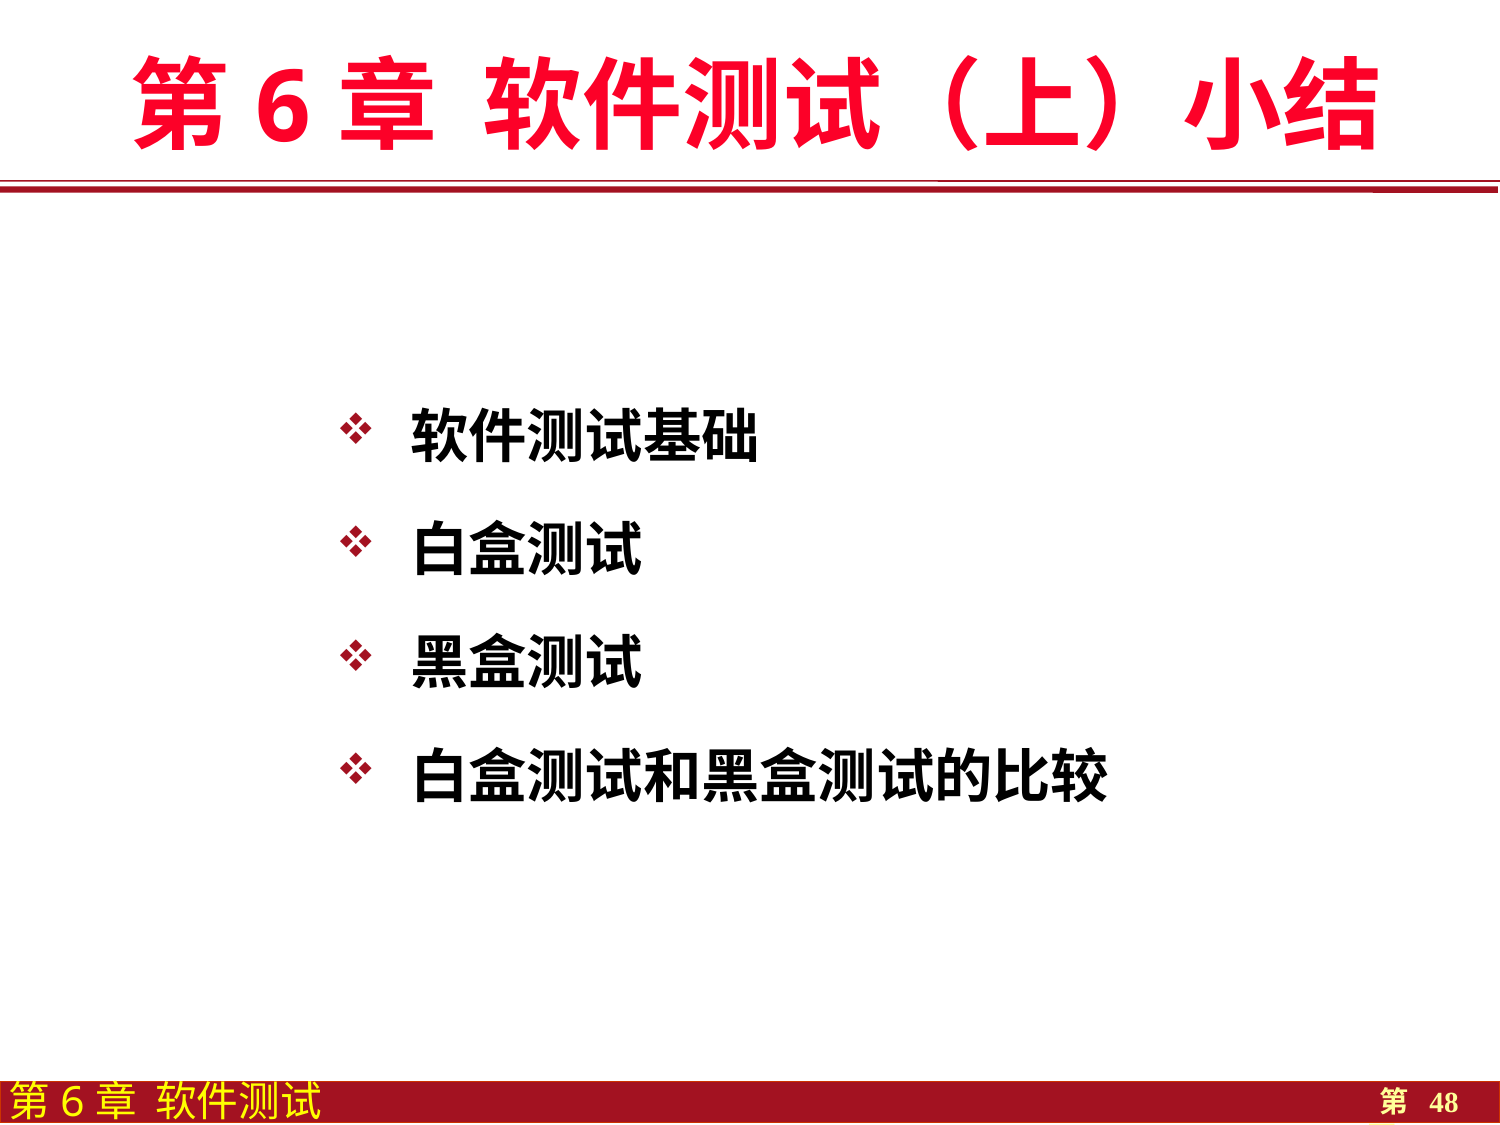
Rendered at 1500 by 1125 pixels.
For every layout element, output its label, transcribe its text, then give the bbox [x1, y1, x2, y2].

text_box 第6章 软件测试（上）小结 [24, 24, 1488, 163]
text_box 软件测试基础 白盒测试 黑盒测试 白盒测试和黑盒测试的比较 [336, 385, 1174, 847]
